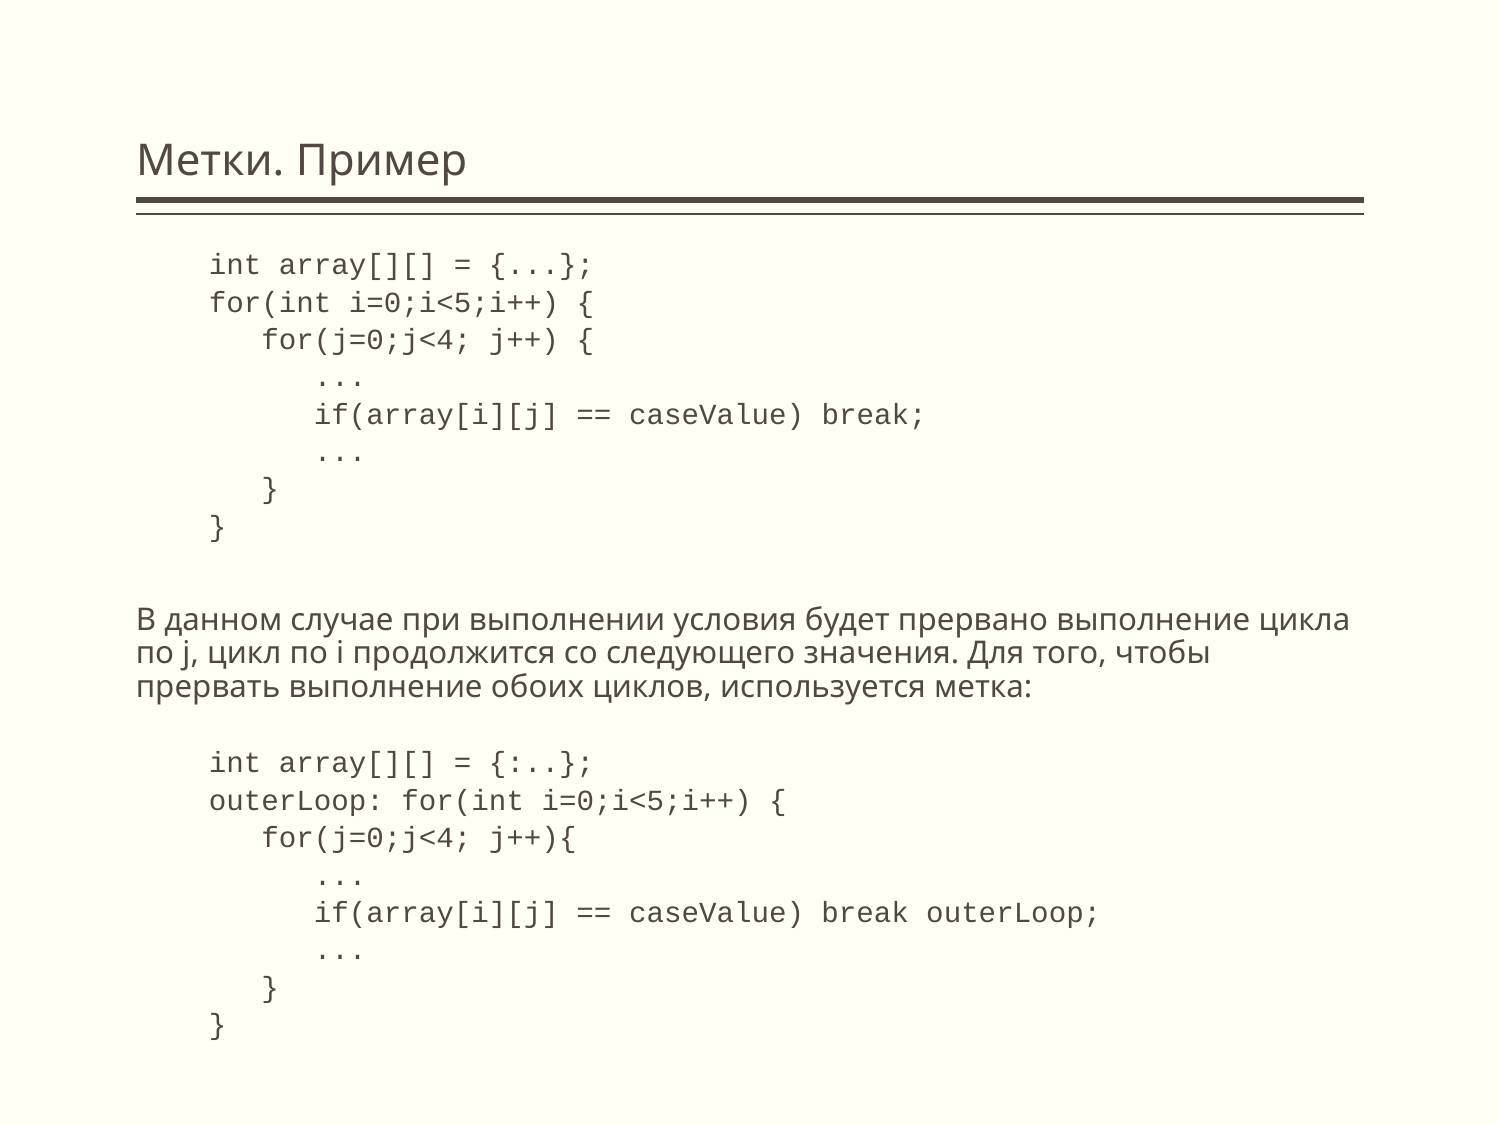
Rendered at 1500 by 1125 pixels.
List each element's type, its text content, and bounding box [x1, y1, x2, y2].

list В данном случае при выполнении условия будет прервано выполнение цикла по j, цикл по i продолжится со следующего значения. Для того, чтобы прервать выполнение обоих циклов, используется метка: [135, 595, 1364, 734]
title Метки. Пример [135, 12, 1364, 193]
text_box int array[][] = {...}; for(int i=0;i<5;i++) { for(j=0;j<4; j++) { ... if(array[i][j] == caseValue) break; ... } } [194, 235, 945, 550]
text_box int array[][] = {:..}; outerLoop: for(int i=0;i<5;i++) { for(j=0;j<4; j++){ ... if(array[i][j] == caseValue) break outerLoop; ... } } [194, 733, 1177, 1048]
